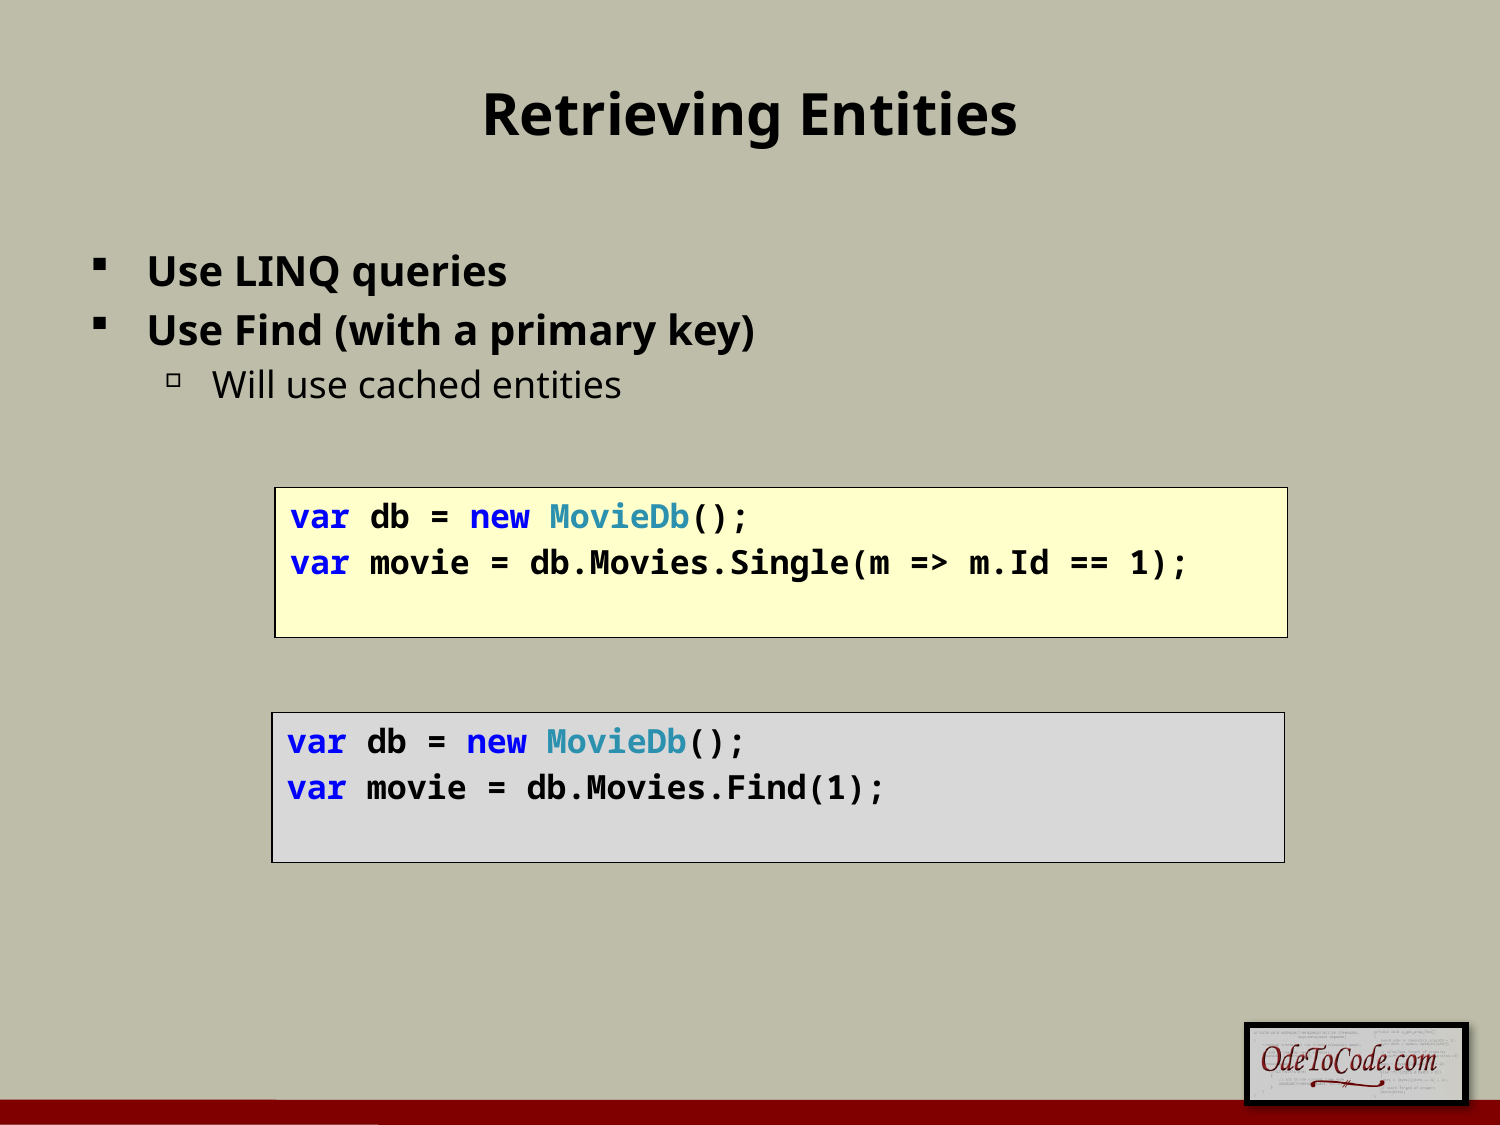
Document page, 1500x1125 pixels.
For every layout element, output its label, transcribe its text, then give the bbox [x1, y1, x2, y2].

title Retrieving Entities [74, 49, 1426, 176]
text_box var db = new MovieDb(); var movie = db.Movies.Single(m => m.Id == 1); [275, 487, 1288, 638]
text_box var db = new MovieDb(); var movie = db.Movies.Find(1); [271, 712, 1285, 863]
list Use LINQ queries Use Find (with a primary key) Will use cached entities [74, 237, 1426, 976]
picture [1250, 1028, 1462, 1100]
